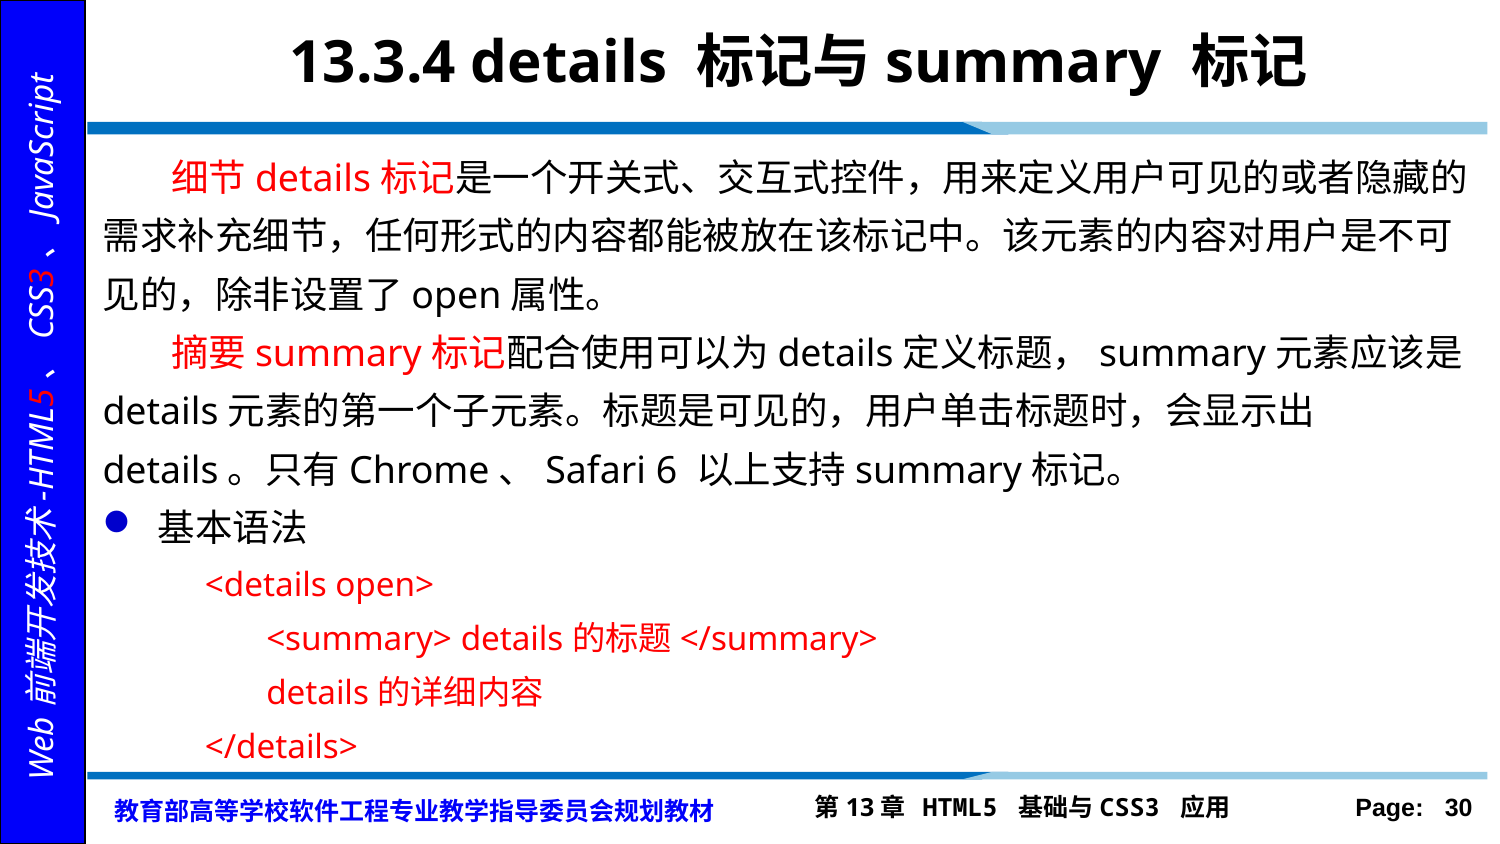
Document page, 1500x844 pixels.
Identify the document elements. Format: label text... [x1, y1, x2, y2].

list 细节details标记是一个开关式、交互式控件，用来定义用户可见的或者隐藏的需求补充细节，任何形式的内容都能被放在该标记中。该元素的内容对用户是不可见的，除非设置了open属性。 摘要summary标记配合使用可以为details定义标题，summary元素应该是details元素的第一个子元素。标题是可见的，用户单击标题时，会显示出details。只有Chrome、Safari 6 以上支持summary标记。 基本语法 <details open> <summary> details的标题</summary> details的详细内容 </details> [86, 132, 1489, 844]
title 13.3.4 details 标记与summary 标记 [161, 11, 1436, 106]
